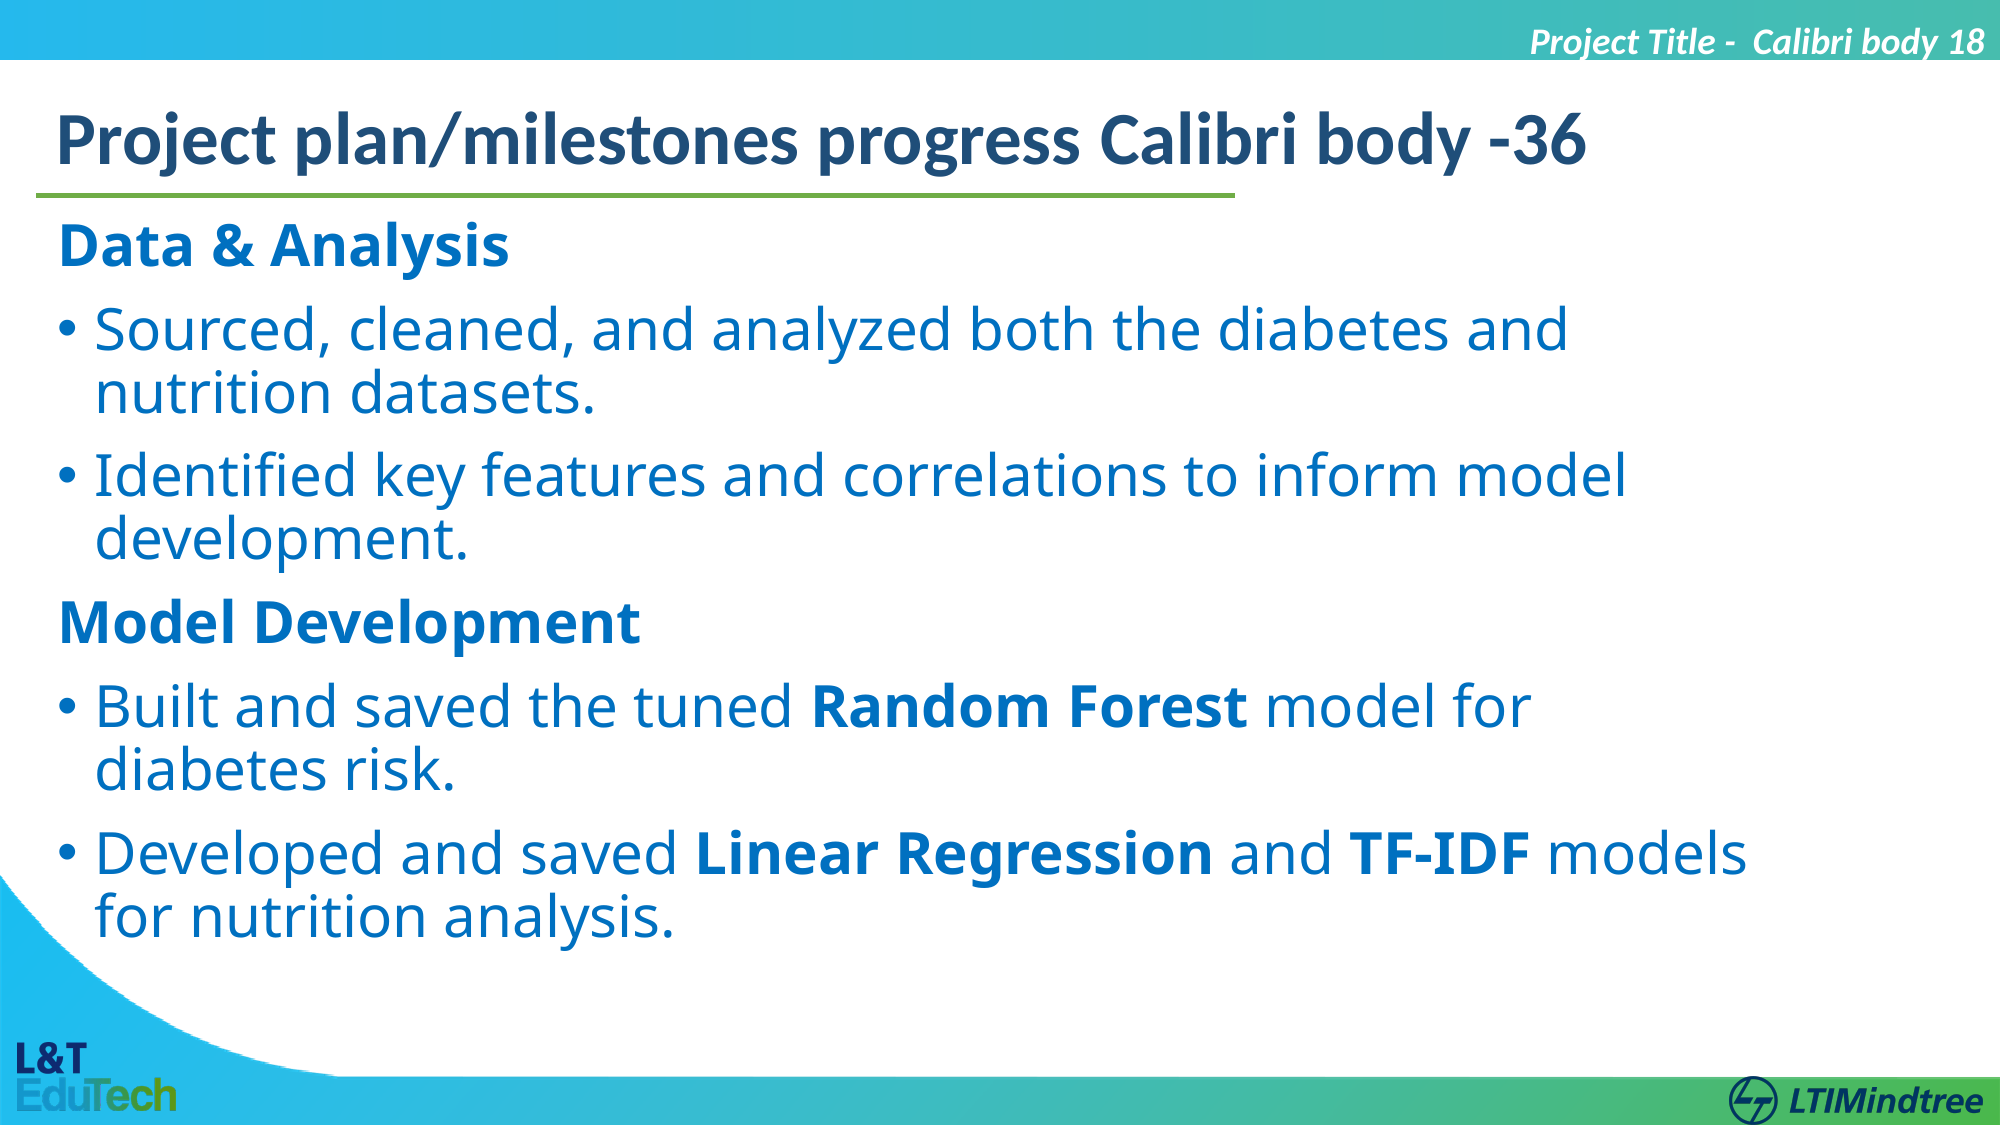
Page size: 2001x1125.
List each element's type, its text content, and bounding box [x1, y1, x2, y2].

picture [0, 875, 2000, 1125]
text_box Project Title - Calibri body 18 [999, 9, 2000, 114]
text_box Project plan/milestones progress Calibri body -36 [41, 82, 1785, 188]
list Data & Analysis Sourced, cleaned, and analyzed both the diabetes and nutrition datasets. Identified key features and correlations to inform model development. Model Development Built and saved the tuned Random Forest model for diabetes risk. Developed and saved Linear Regression and TF-IDF models for nutrition analysis. [41, 208, 1785, 889]
